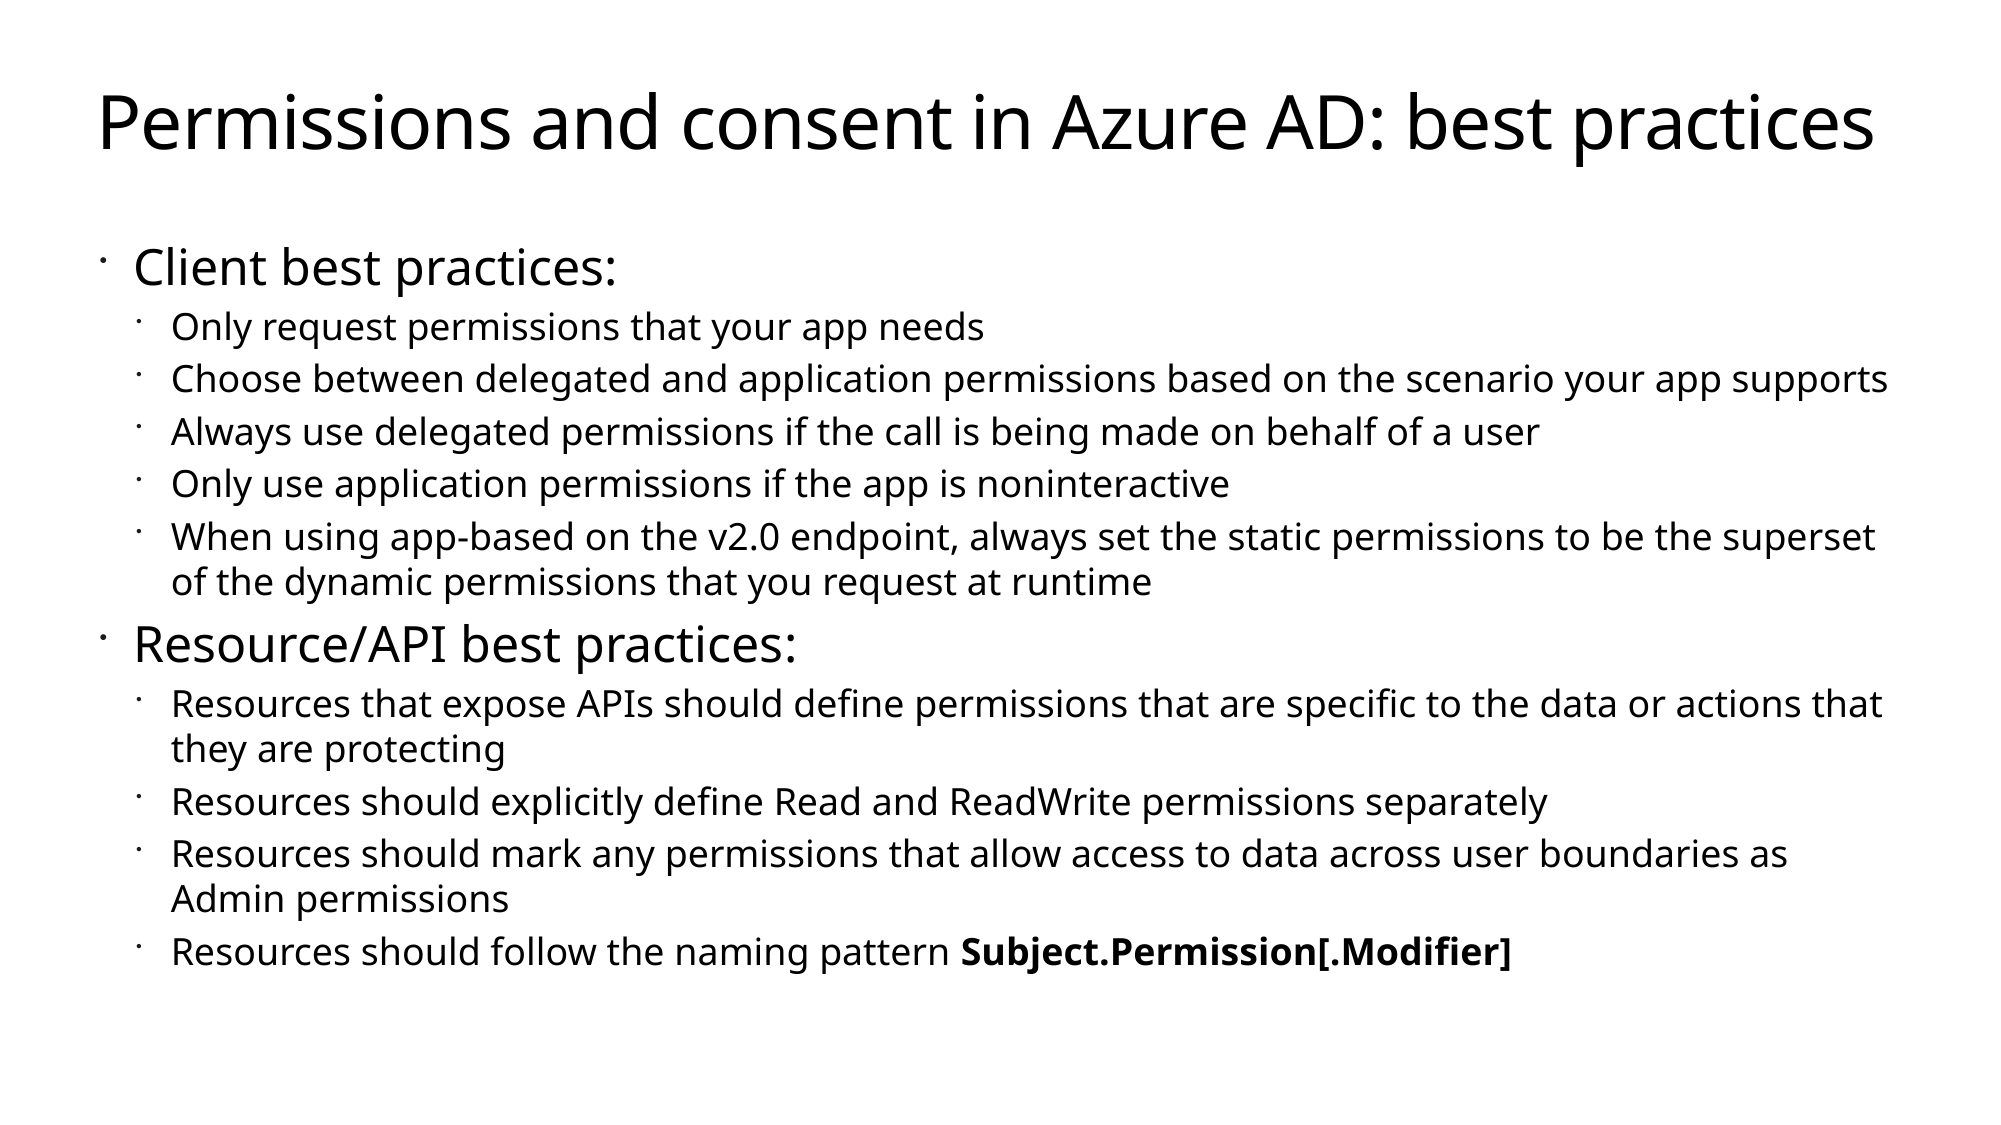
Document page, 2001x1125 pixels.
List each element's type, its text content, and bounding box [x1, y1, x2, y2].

list Client best practices: Only request permissions that your app needs Choose between delegated and application permissions based on the scenario your app supports Always use delegated permissions if the call is being made on behalf of a user Only use application permissions if the app is noninteractive When using app-based on the v2.0 endpoint, always set the static permissions to be the superset of the dynamic permissions that you request at runtime Resource/API best practices: Resources that expose APIs should define permissions that are specific to the data or actions that they are protecting Resources should explicitly define Read and ReadWrite permissions separately Resources should mark any permissions that allow access to data across user boundaries as Admin permissions Resources should follow the naming pattern Subject.Permission[.Modifier] [95, 235, 1904, 996]
title Permissions and consent in Azure AD: best practices [96, 75, 1925, 166]
